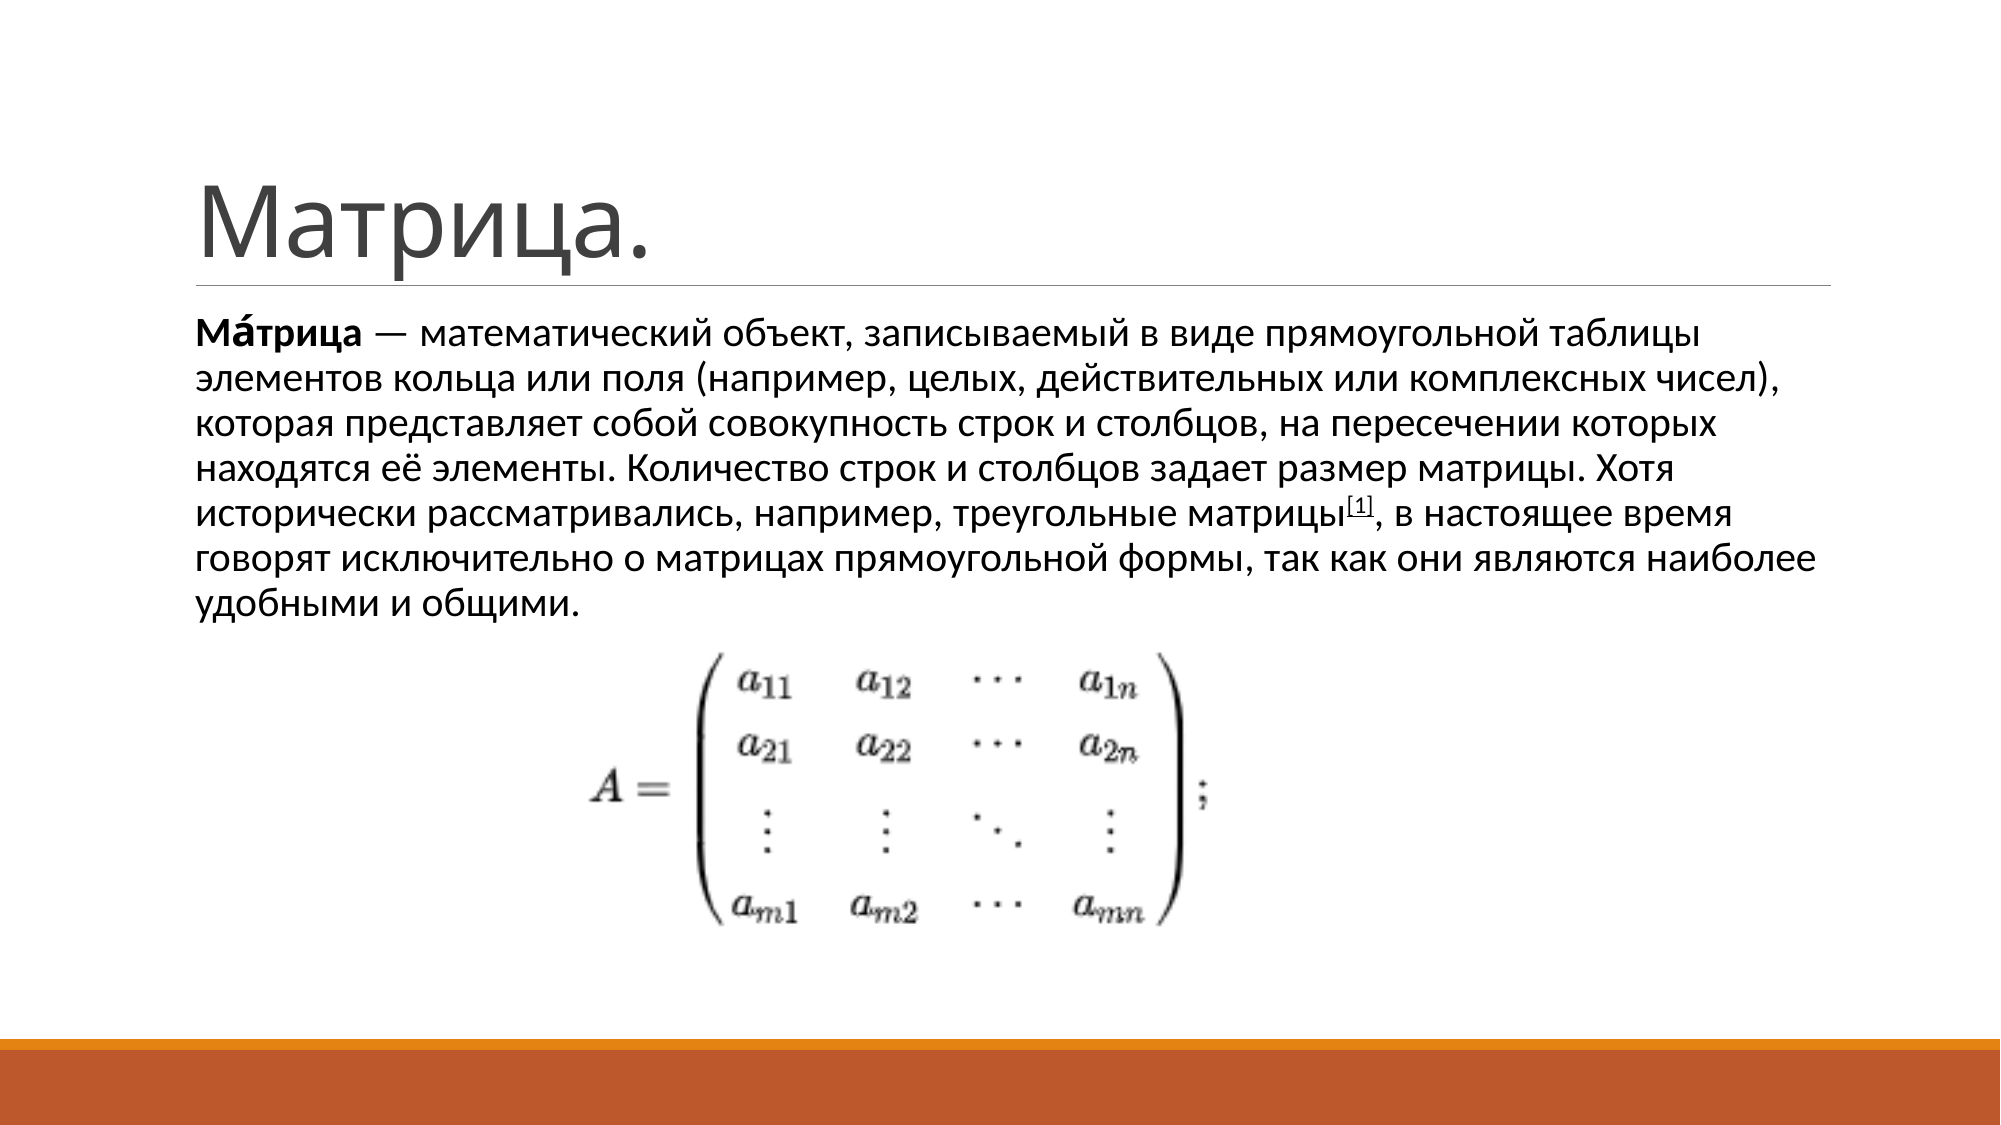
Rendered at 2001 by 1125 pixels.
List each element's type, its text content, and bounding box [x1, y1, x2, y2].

title Матрица. [180, 47, 1830, 285]
picture [544, 632, 1235, 952]
list Ма́трица — математический объект, записываемый в виде прямоугольной таблицы элементов кольца или поля (например, целых, действительных или комплексных чисел), которая представляет собой совокупность строк и столбцов, на пересечении которых находятся её элементы. Количество строк и столбцов задает размер матрицы. Хотя исторически рассматривались, например, треугольные матрицы[1], в настоящее время говорят исключительно о матрицах прямоугольной формы, так как они являются наиболее удобными и общими. [180, 302, 1830, 963]
